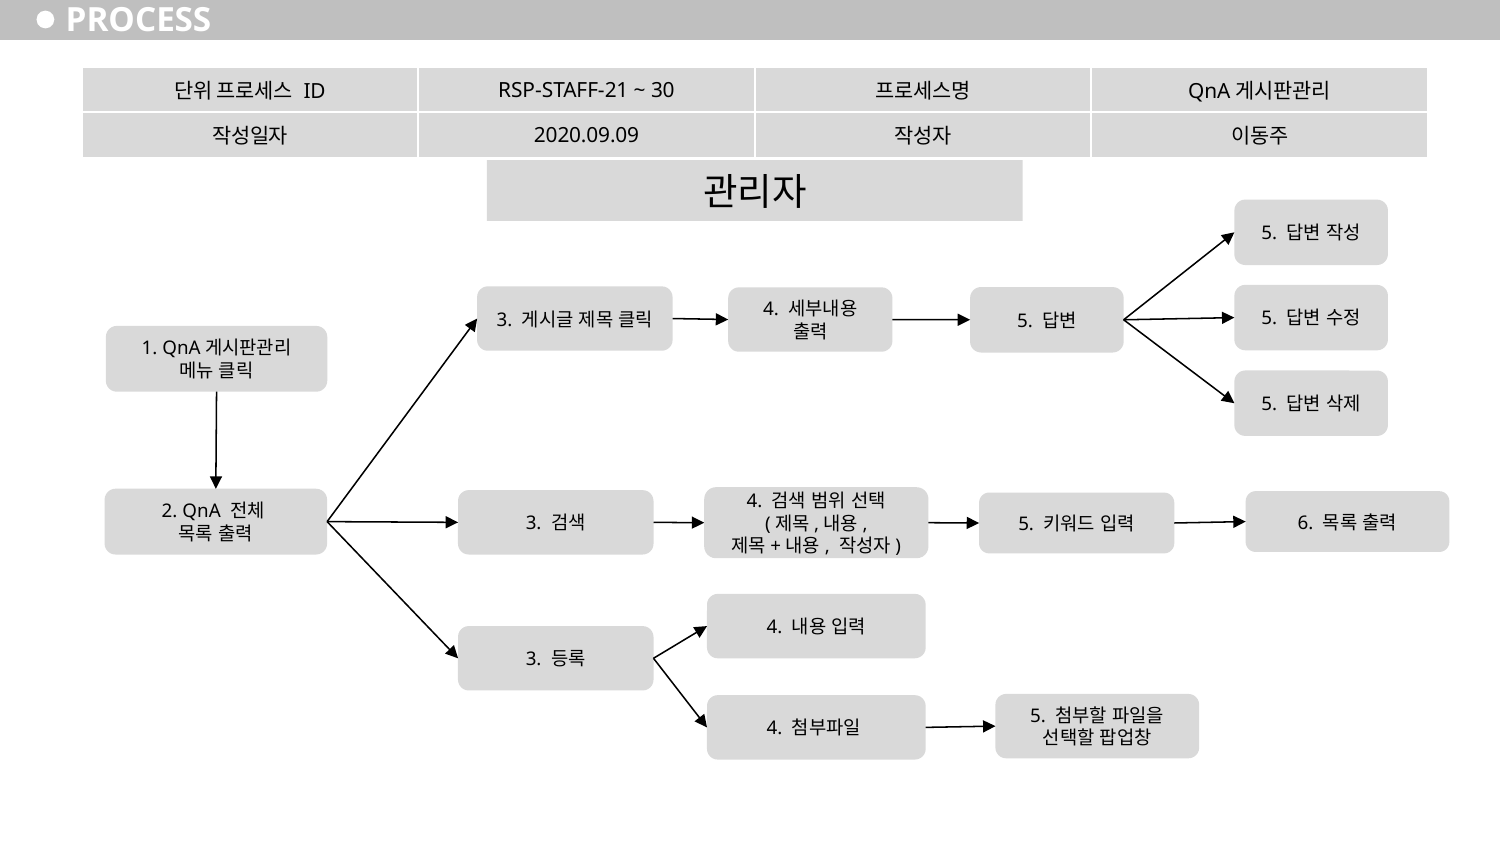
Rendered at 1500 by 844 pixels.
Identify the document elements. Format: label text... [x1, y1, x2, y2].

text_box 6. 목록 출력 [1245, 491, 1450, 552]
text_box 5. 답변 수정 [1238, 284, 1388, 351]
table_header 단위 프로세스 ID [83, 68, 417, 111]
table_header RSP-STAFF-21 ~ 30 [419, 68, 754, 111]
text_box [1123, 319, 1235, 404]
text_box 4. 첨부파일 [706, 695, 926, 760]
table_cell 작성일자 [83, 113, 417, 157]
table_cell 작성자 [756, 113, 1090, 157]
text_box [326, 521, 459, 659]
text_box 3. 등록 [457, 626, 649, 691]
text_box 2. QnA 전체 목록 출력 [104, 488, 321, 555]
text_box 5. 첨부할 파일을 선택할 팝업창 [995, 693, 1200, 759]
table_header QnA게시판관리 [1092, 68, 1427, 111]
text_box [653, 658, 708, 728]
text_box 3. 검색 [463, 490, 654, 555]
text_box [326, 318, 478, 522]
title PROCESS [52, 0, 236, 43]
text_box 5. 답변 작성 [1234, 199, 1388, 266]
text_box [1123, 232, 1235, 317]
table_cell 2020.09.09 [419, 113, 754, 157]
text_box 관리자 [486, 160, 1023, 221]
text_box 5. 키워드 입력 [979, 492, 1175, 554]
text_box 4. 내용 입력 [706, 593, 926, 659]
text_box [653, 625, 708, 657]
text_box 1. QnA게시판관리 메뉴 클릭 [105, 325, 321, 392]
table_cell 이동주 [1092, 113, 1427, 157]
text_box 4. 세부내용 출력 [728, 287, 893, 352]
text_box 3. 게시글 제목 클릭 [477, 286, 673, 351]
text_box 5. 답변 [970, 287, 1118, 353]
table_header 프로세스명 [756, 68, 1090, 111]
text_box 4. 검색 범위 선택 (제목,내용, 제목+내용, 작성자) [704, 487, 929, 559]
text_box 5. 답변 삭제 [1234, 370, 1388, 436]
